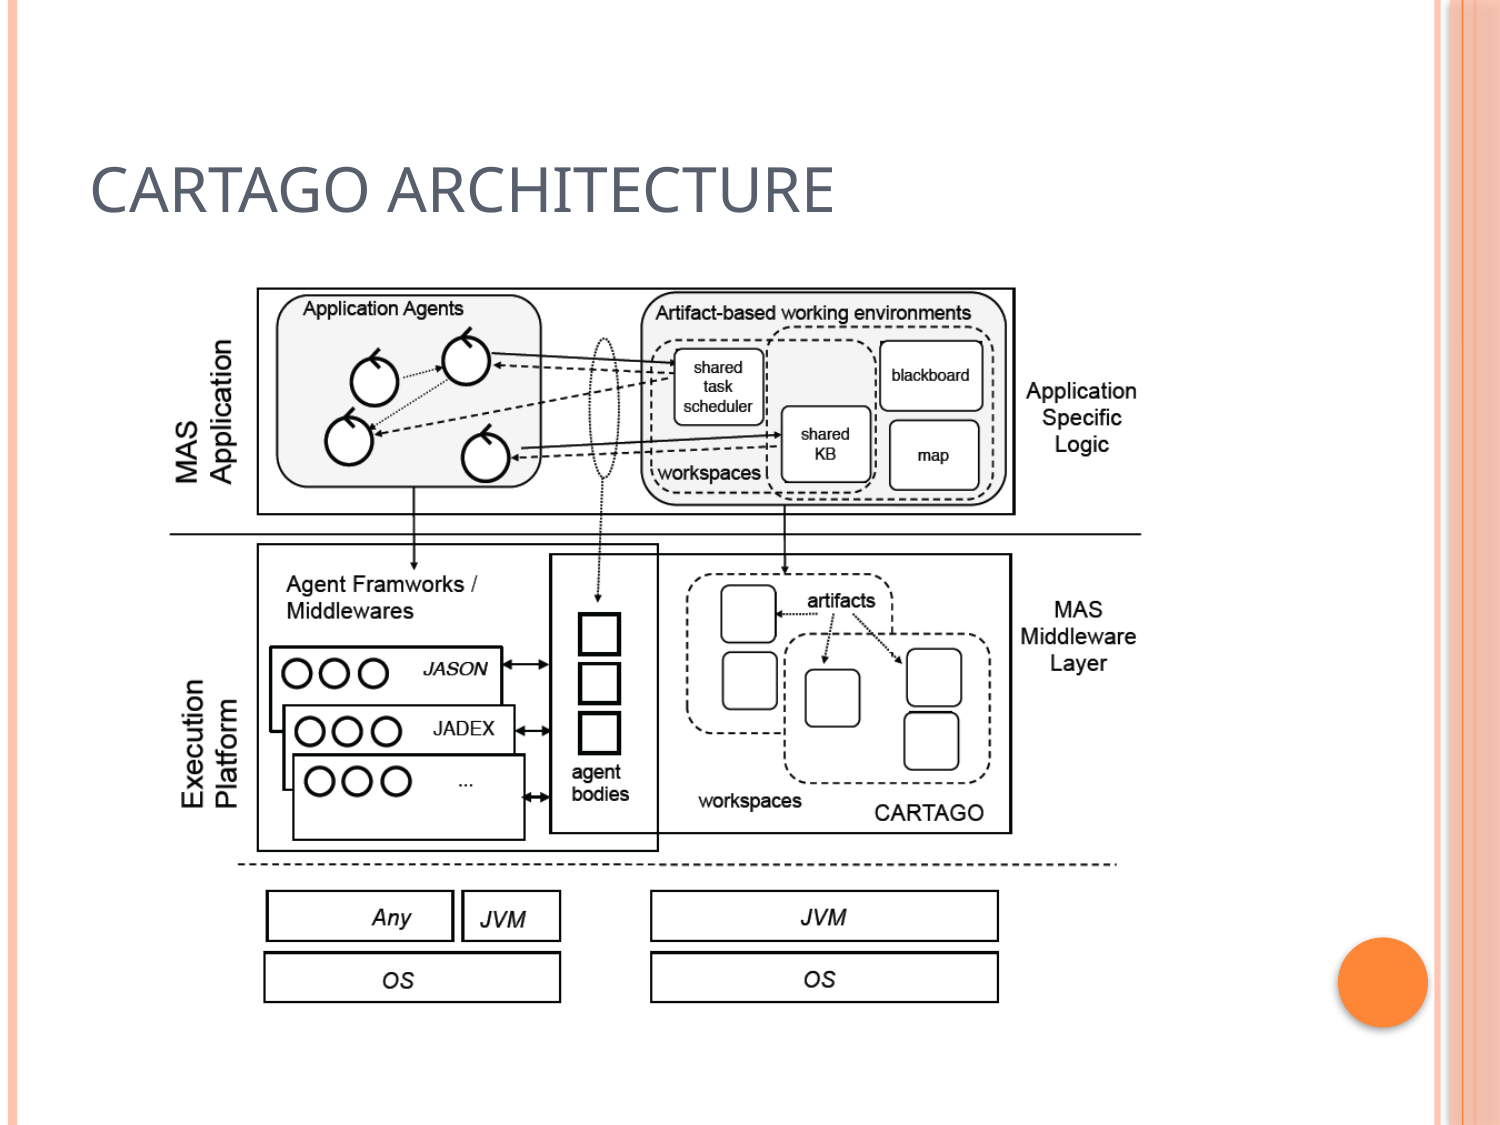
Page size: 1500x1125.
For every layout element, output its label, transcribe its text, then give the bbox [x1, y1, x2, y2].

title CArtAgO Architecture [75, 45, 1300, 233]
picture [148, 261, 1178, 1042]
